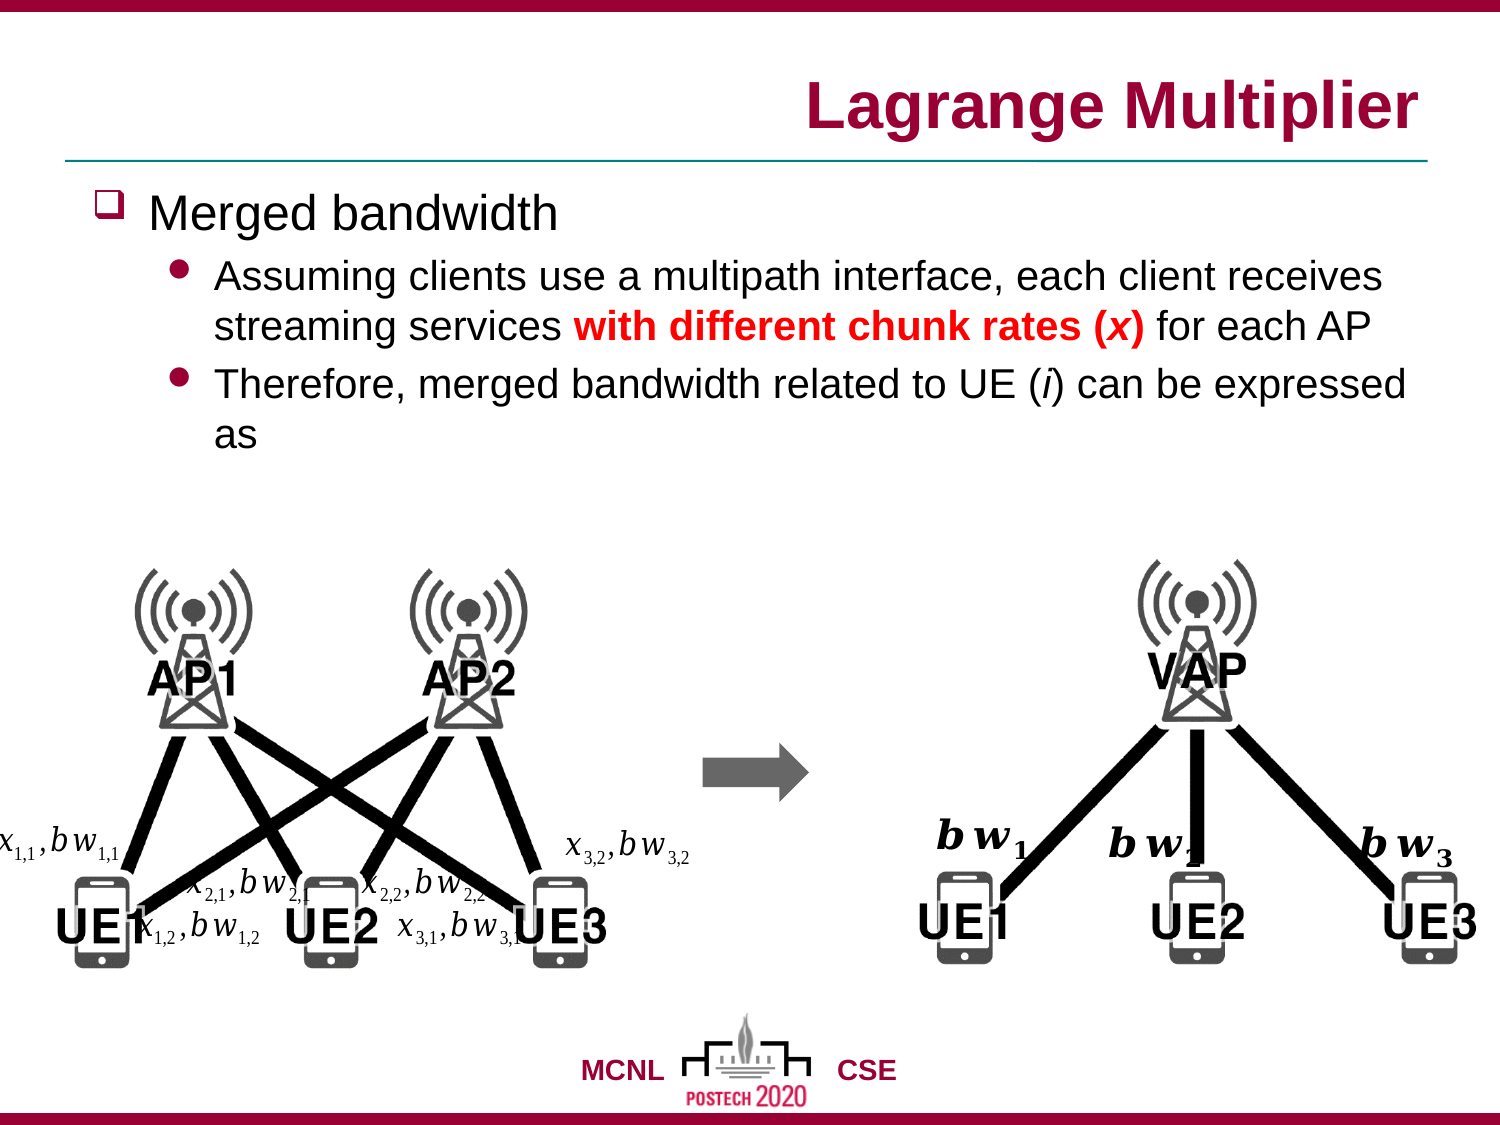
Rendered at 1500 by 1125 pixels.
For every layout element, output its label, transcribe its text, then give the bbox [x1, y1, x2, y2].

picture [672, 1012, 820, 1111]
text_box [52, 558, 1479, 977]
title Lagrange Multiplier [74, 36, 1436, 150]
